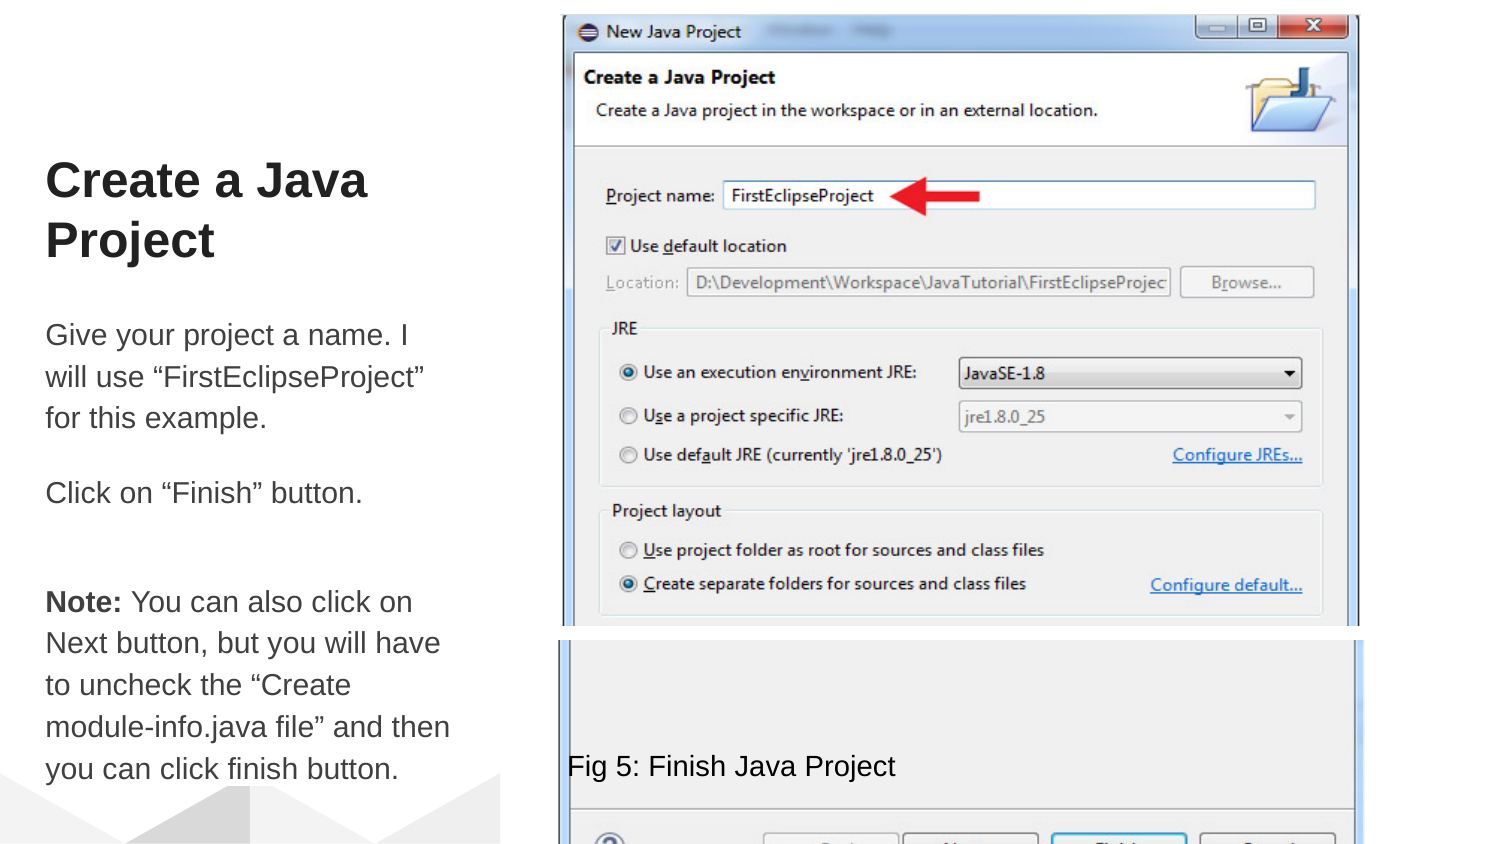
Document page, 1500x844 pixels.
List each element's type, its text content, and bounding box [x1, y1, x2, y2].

title Create a Java Project [30, 111, 471, 283]
picture [541, 640, 1365, 844]
picture [560, 14, 1362, 627]
list Give your project a name. I will use “FirstEclipseProject” for this example. Click on “Finish” button. Note: You can also click on Next button, but you will have to uncheck the “Create module-info.java file” and then you can click finish button. [30, 294, 471, 811]
